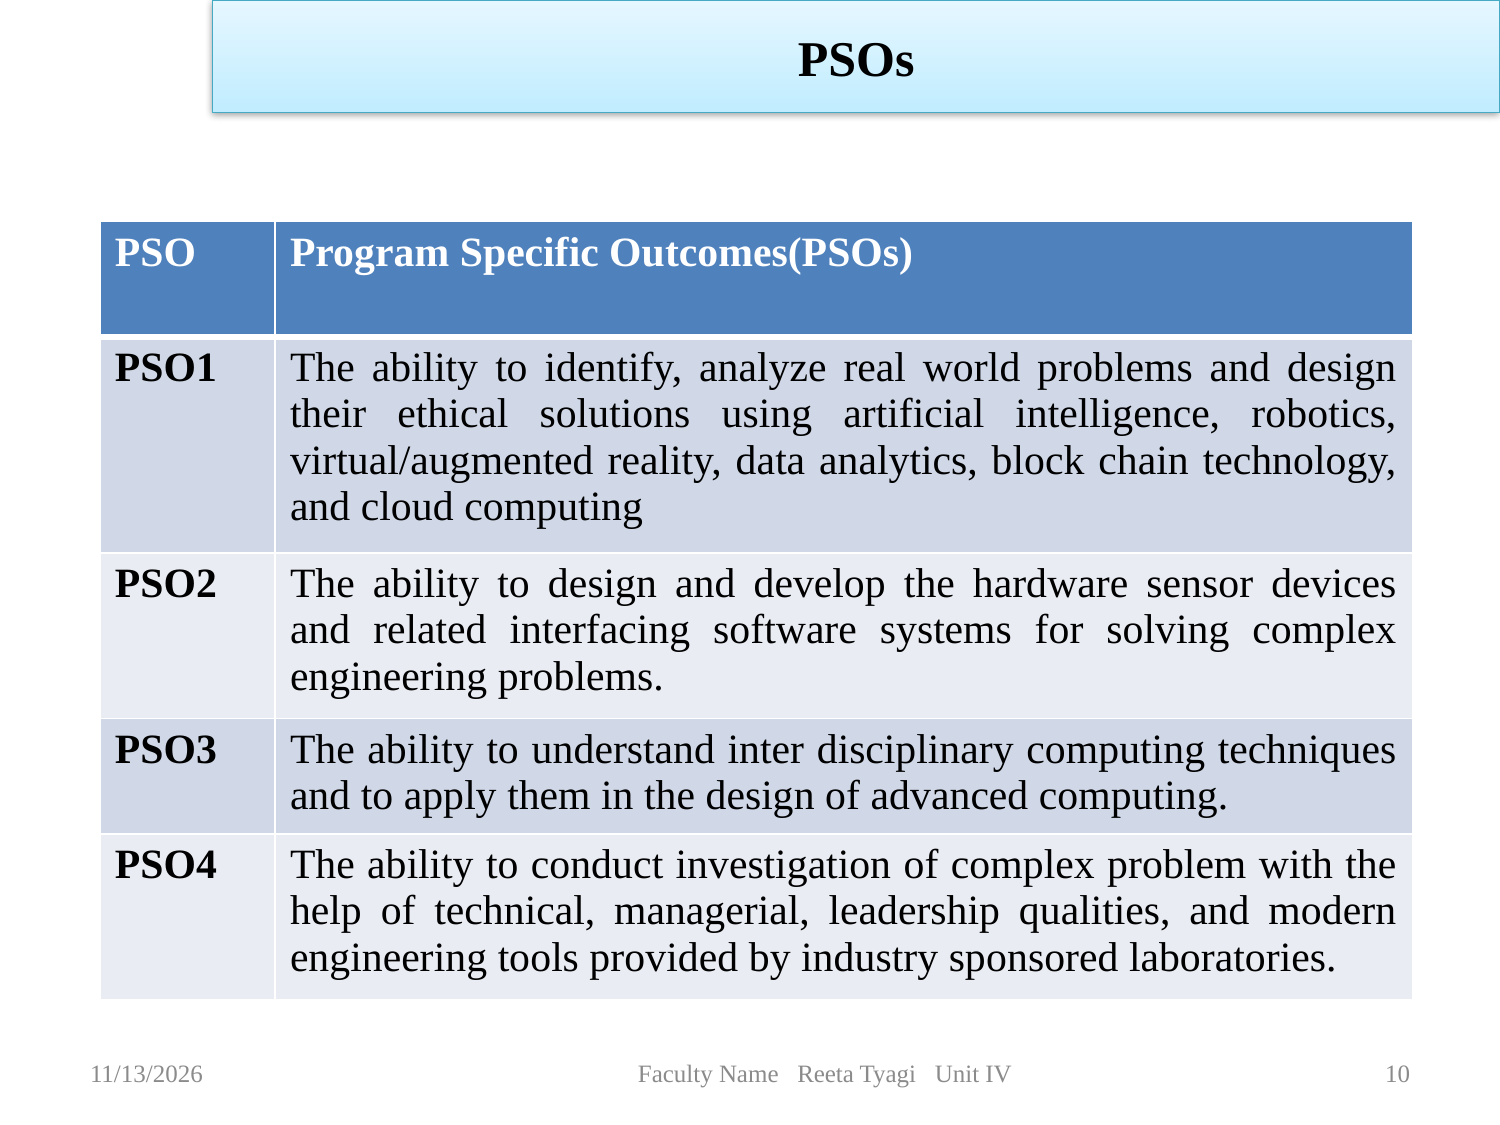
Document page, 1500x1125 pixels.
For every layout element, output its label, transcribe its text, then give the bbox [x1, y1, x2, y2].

table_cell PSO4 [101, 835, 274, 999]
table_cell PSO1 [101, 340, 274, 552]
footer Faculty Name Reeta Tyagi Unit IV [412, 1042, 1074, 1103]
table_cell The ability to understand inter disciplinary computing techniques and to apply them in the design of advanced computing. [276, 719, 1412, 833]
table_header Program Specific Outcomes(PSOs) [276, 222, 1412, 334]
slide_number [75, 1042, 412, 1103]
table_header PSO [101, 222, 274, 334]
table_cell The ability to conduct investigation of complex problem with the help of technical, managerial, leadership qualities, and modern engineering tools provided by industry sponsored laboratories. [276, 835, 1412, 999]
table_cell PSO3 [101, 719, 274, 833]
table_cell PSO2 [101, 554, 274, 718]
table_cell The ability to design and develop the hardware sensor devices and related interfacing software systems for solving complex engineering problems. [276, 554, 1412, 718]
slide_number 10 [1074, 1042, 1425, 1103]
text_box PSOs [212, 0, 1500, 113]
table_cell The ability to identify, analyze real world problems and design their ethical solutions using artificial intelligence, robotics, virtual/augmented reality, data analytics, block chain technology, and cloud computing [276, 340, 1412, 552]
